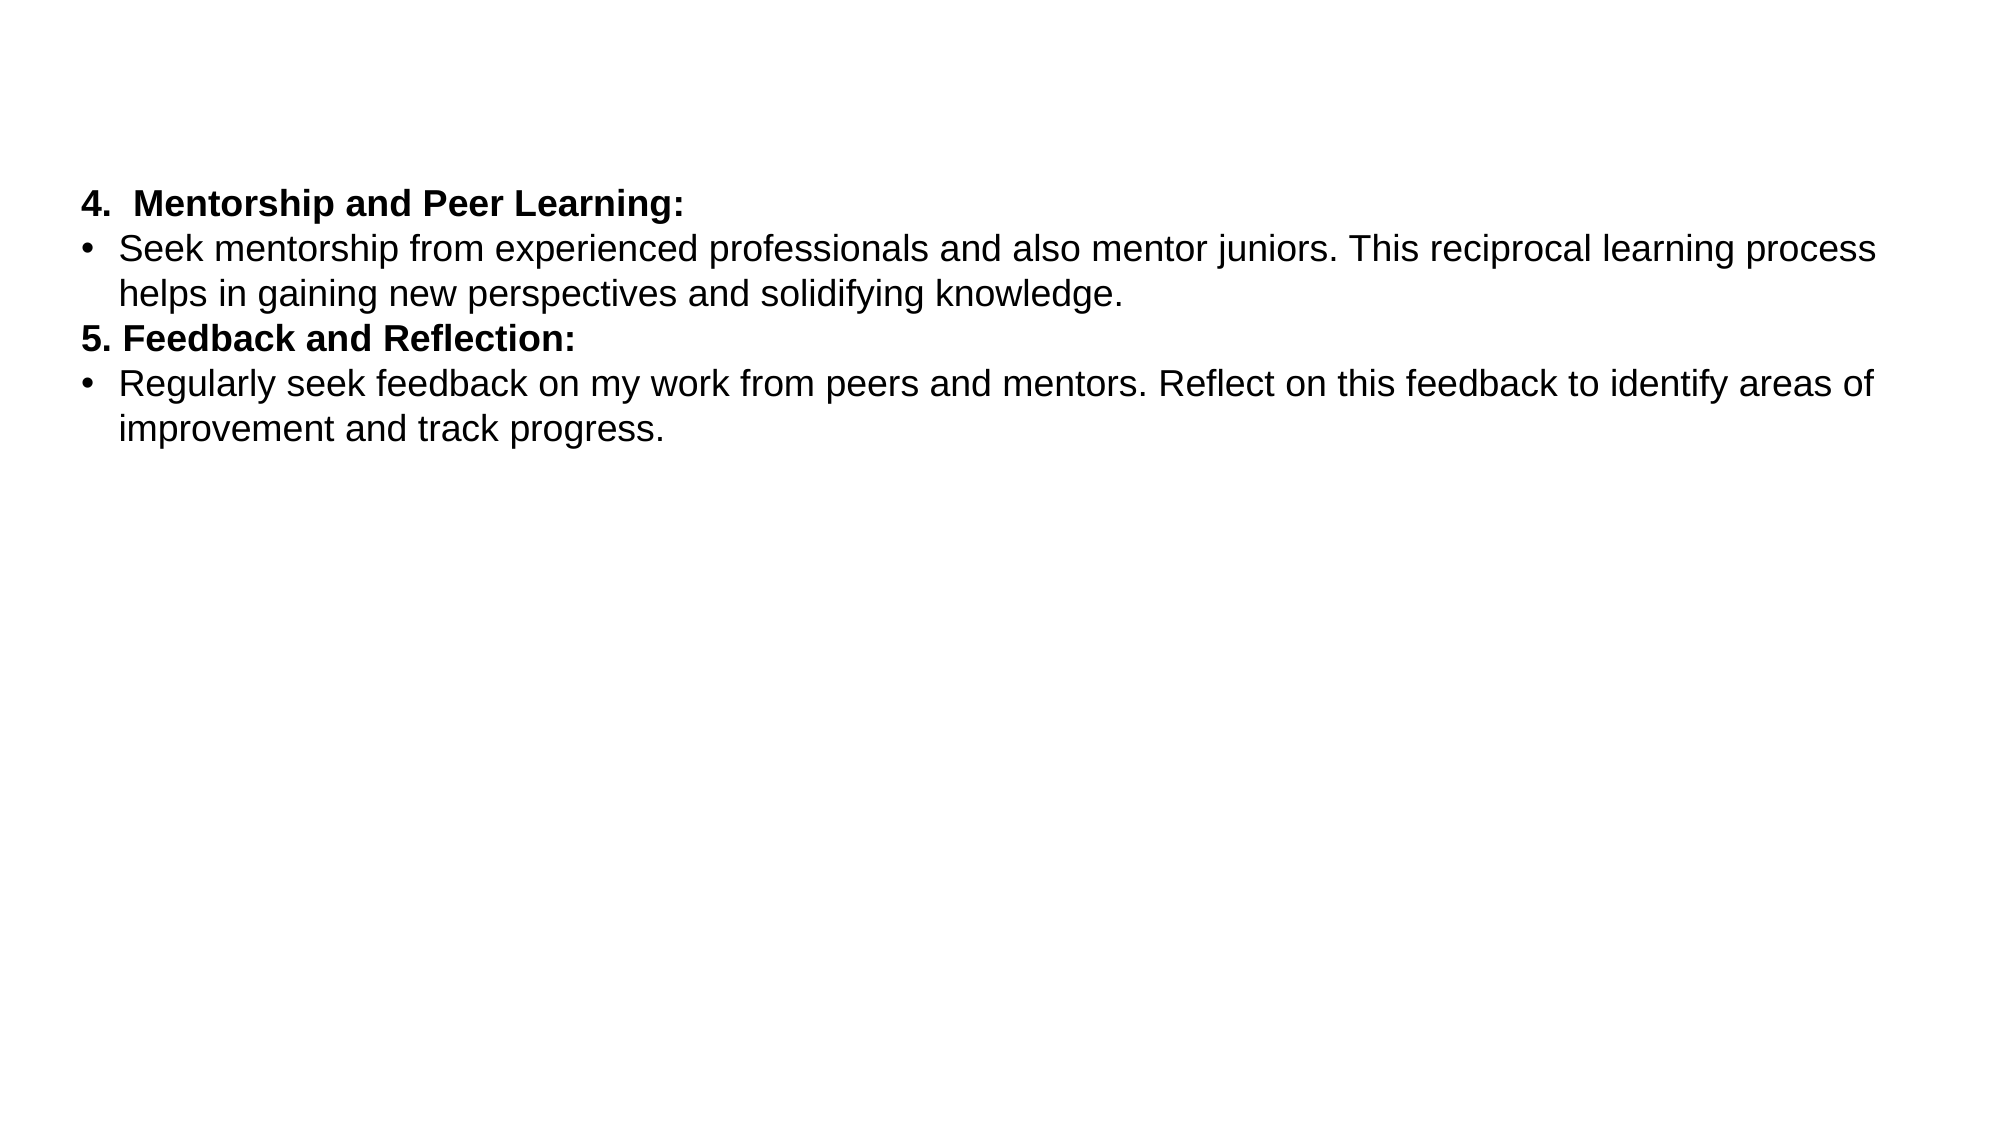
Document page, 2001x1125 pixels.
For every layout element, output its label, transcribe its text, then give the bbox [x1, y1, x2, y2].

list 4. Mentorship and Peer Learning: Seek mentorship from experienced professionals and also mentor juniors. This reciprocal learning process helps in gaining new perspectives and solidifying knowledge. 5. Feedback and Reflection: Regularly seek feedback on my work from peers and mentors. Reflect on this feedback to identify areas of improvement and track progress. [66, 10, 1957, 664]
